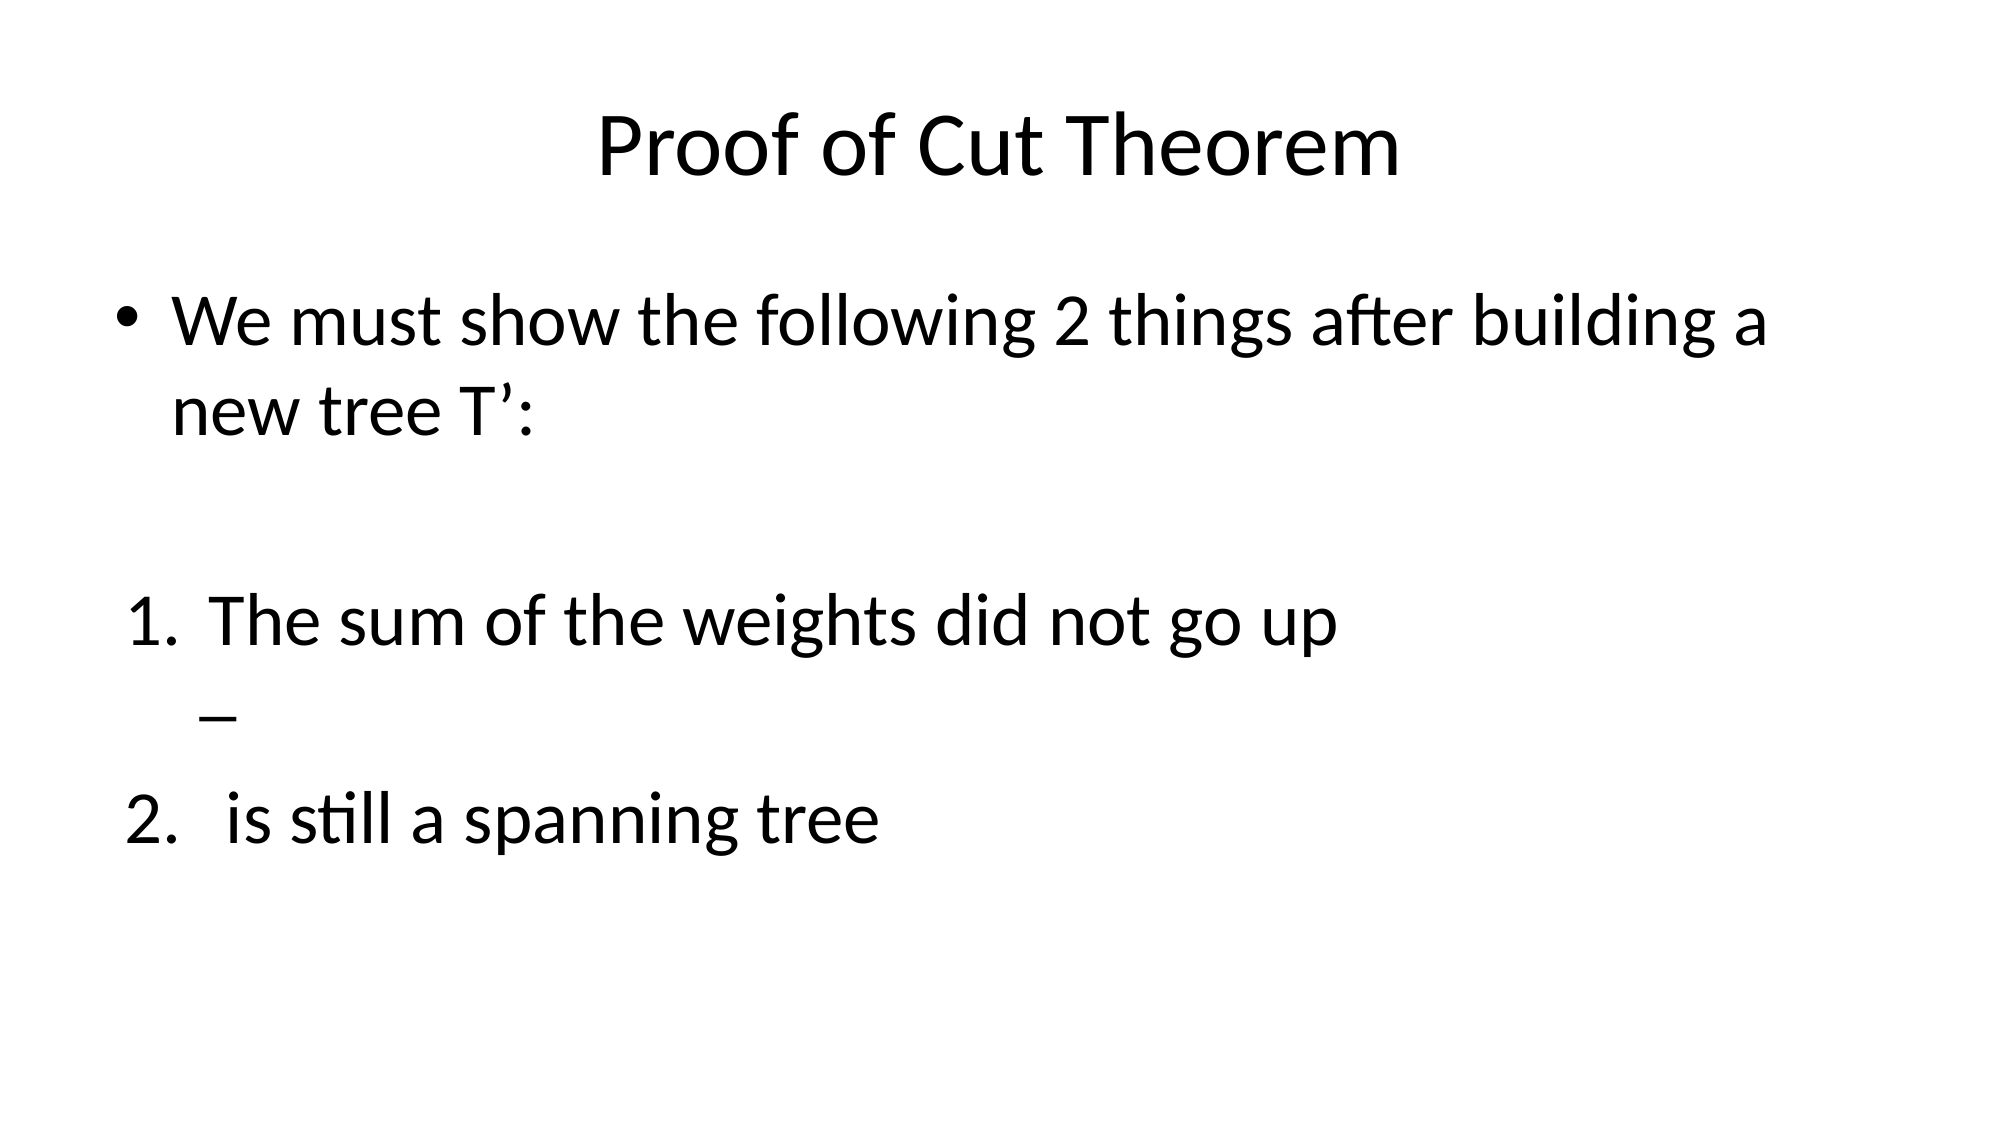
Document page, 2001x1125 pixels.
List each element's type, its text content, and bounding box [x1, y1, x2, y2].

title Proof of Cut Theorem [99, 45, 1900, 233]
